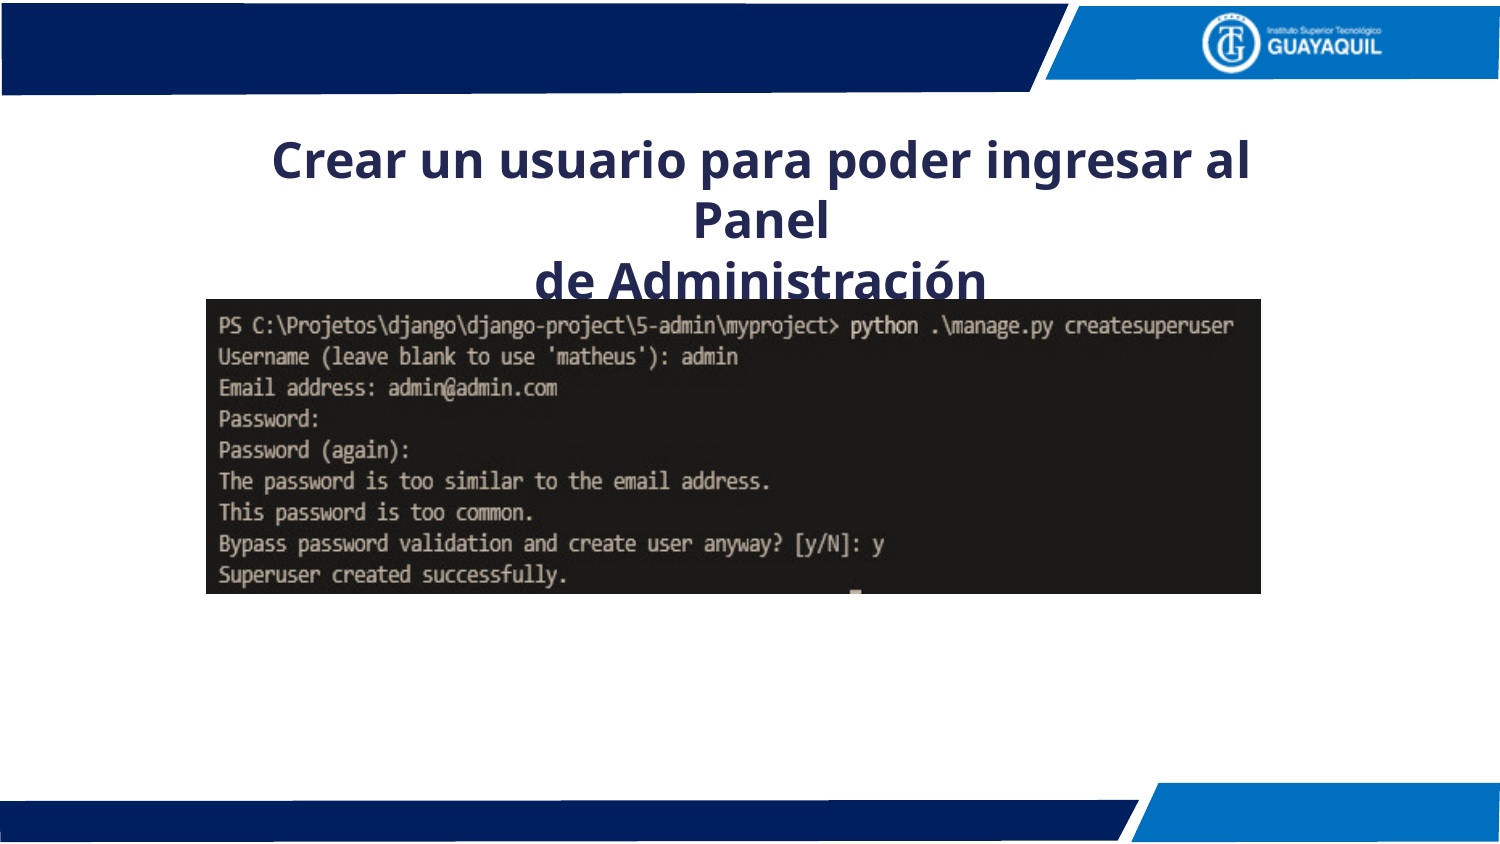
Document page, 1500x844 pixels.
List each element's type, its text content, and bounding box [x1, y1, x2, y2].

picture [1198, 10, 1386, 77]
text_box Crear un usuario para poder ingresar al Panel de Administración [233, 126, 1288, 310]
picture [206, 298, 1261, 594]
